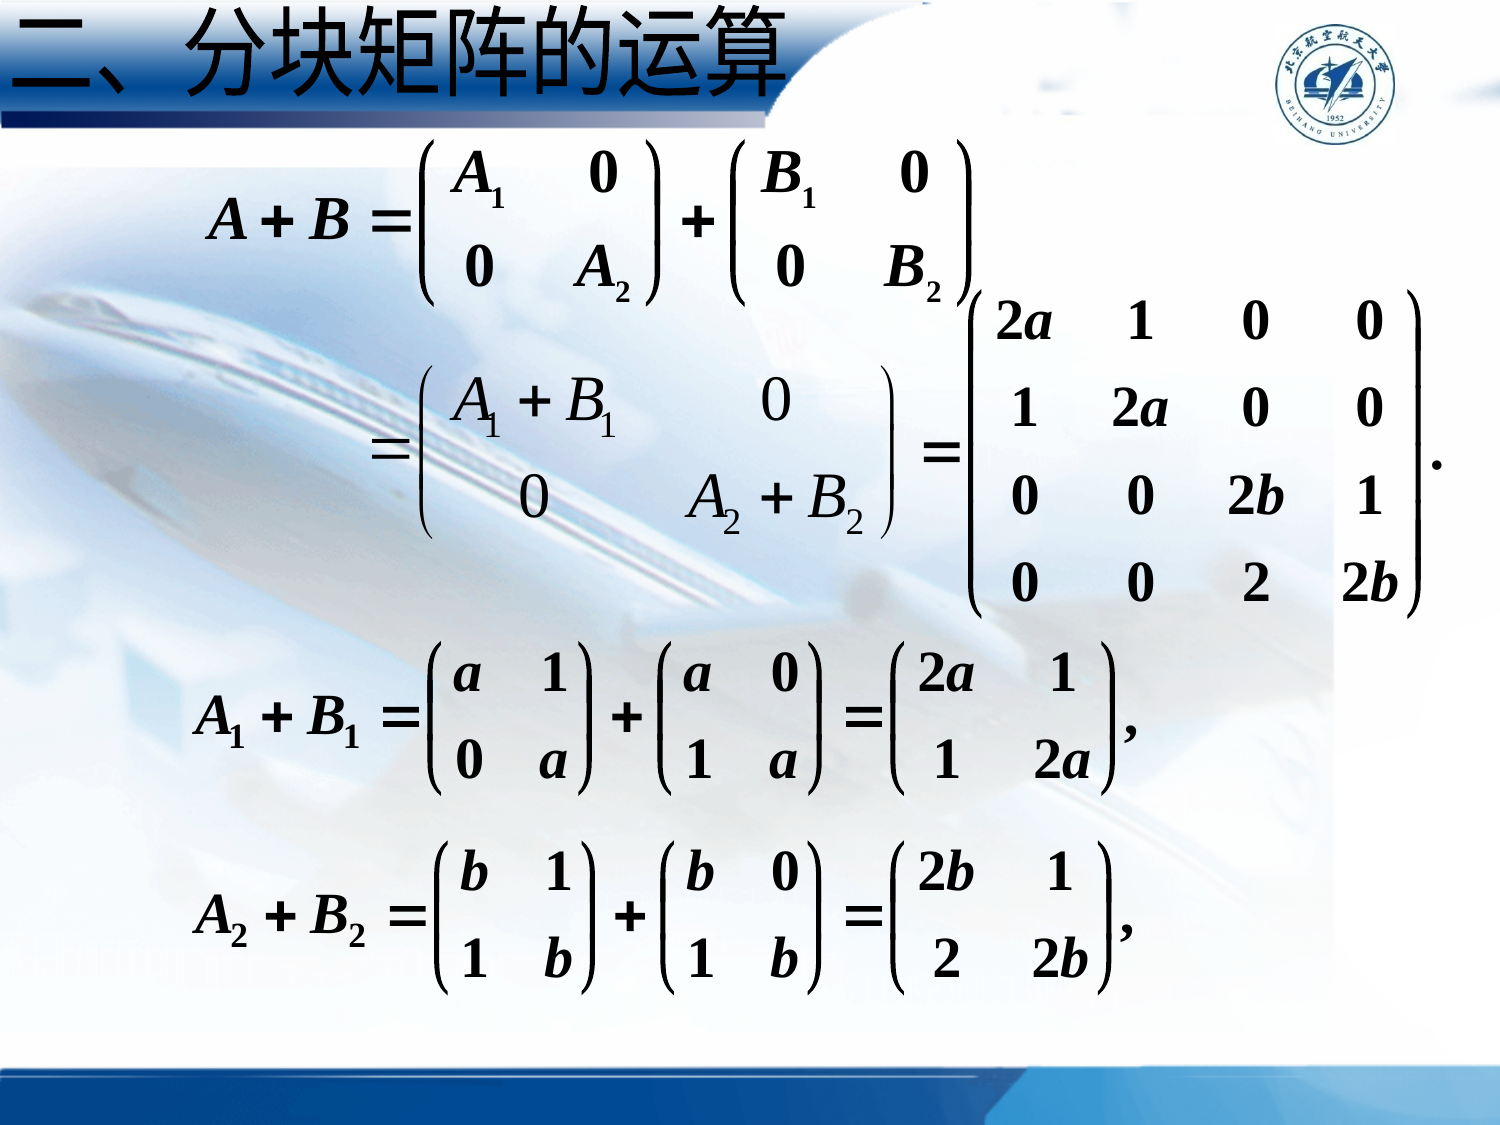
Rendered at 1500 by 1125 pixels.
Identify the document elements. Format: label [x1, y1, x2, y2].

text_box [915, 285, 1447, 622]
picture [0, 0, 1500, 1125]
text_box [355, 349, 909, 556]
text_box [837, 837, 1138, 999]
text_box [837, 637, 1142, 799]
text_box [199, 137, 984, 309]
text_box [187, 837, 832, 999]
text_box [187, 637, 834, 799]
